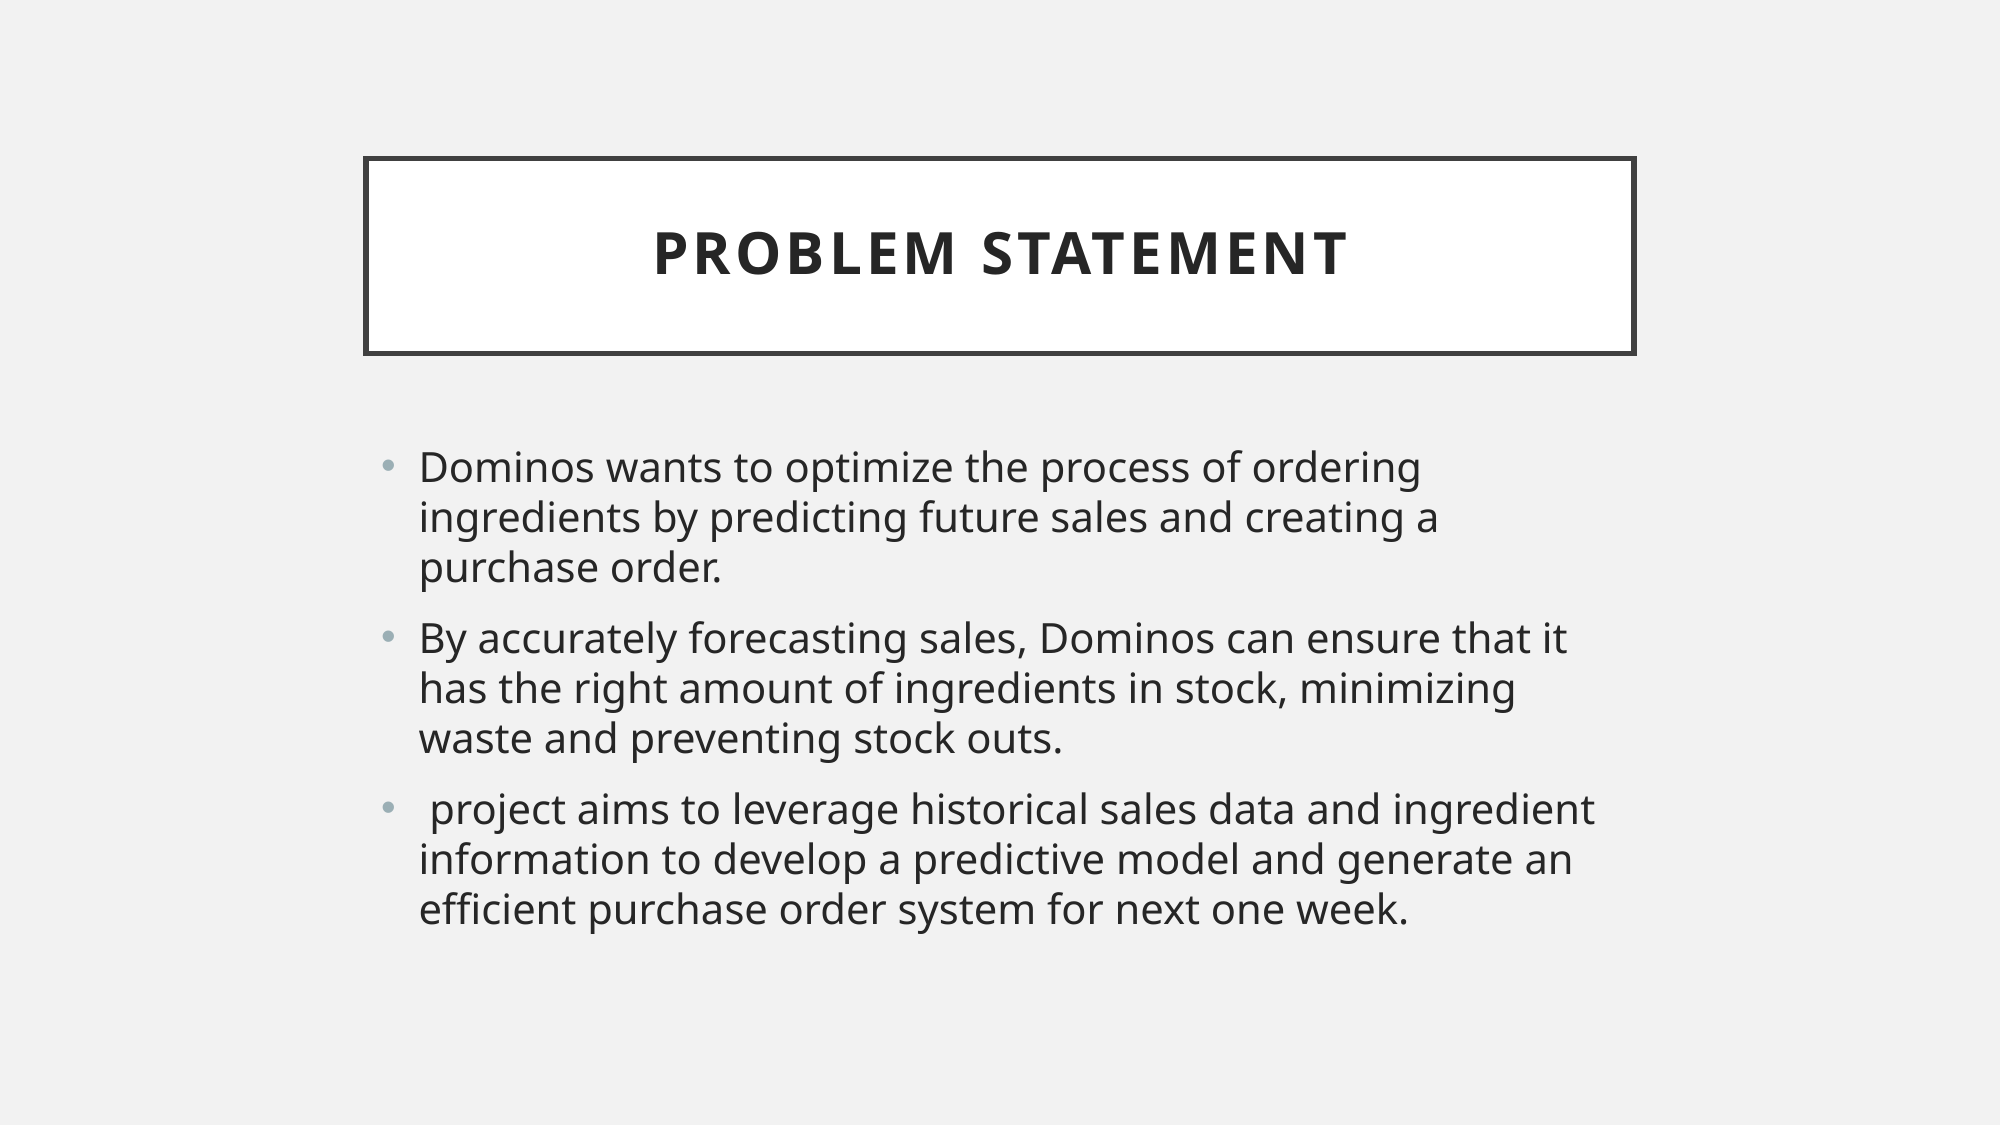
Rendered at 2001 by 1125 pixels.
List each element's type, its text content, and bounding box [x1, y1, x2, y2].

list Dominos wants to optimize the process of ordering ingredients by predicting future sales and creating a purchase order. By accurately forecasting sales, Dominos can ensure that it has the right amount of ingredients in stock, minimizing waste and preventing stock outs. project aims to leverage historical sales data and ingredient information to develop a predictive model and generate an efficient purchase order system for next one week. [366, 432, 1634, 942]
title Problem Statement [363, 156, 1637, 356]
